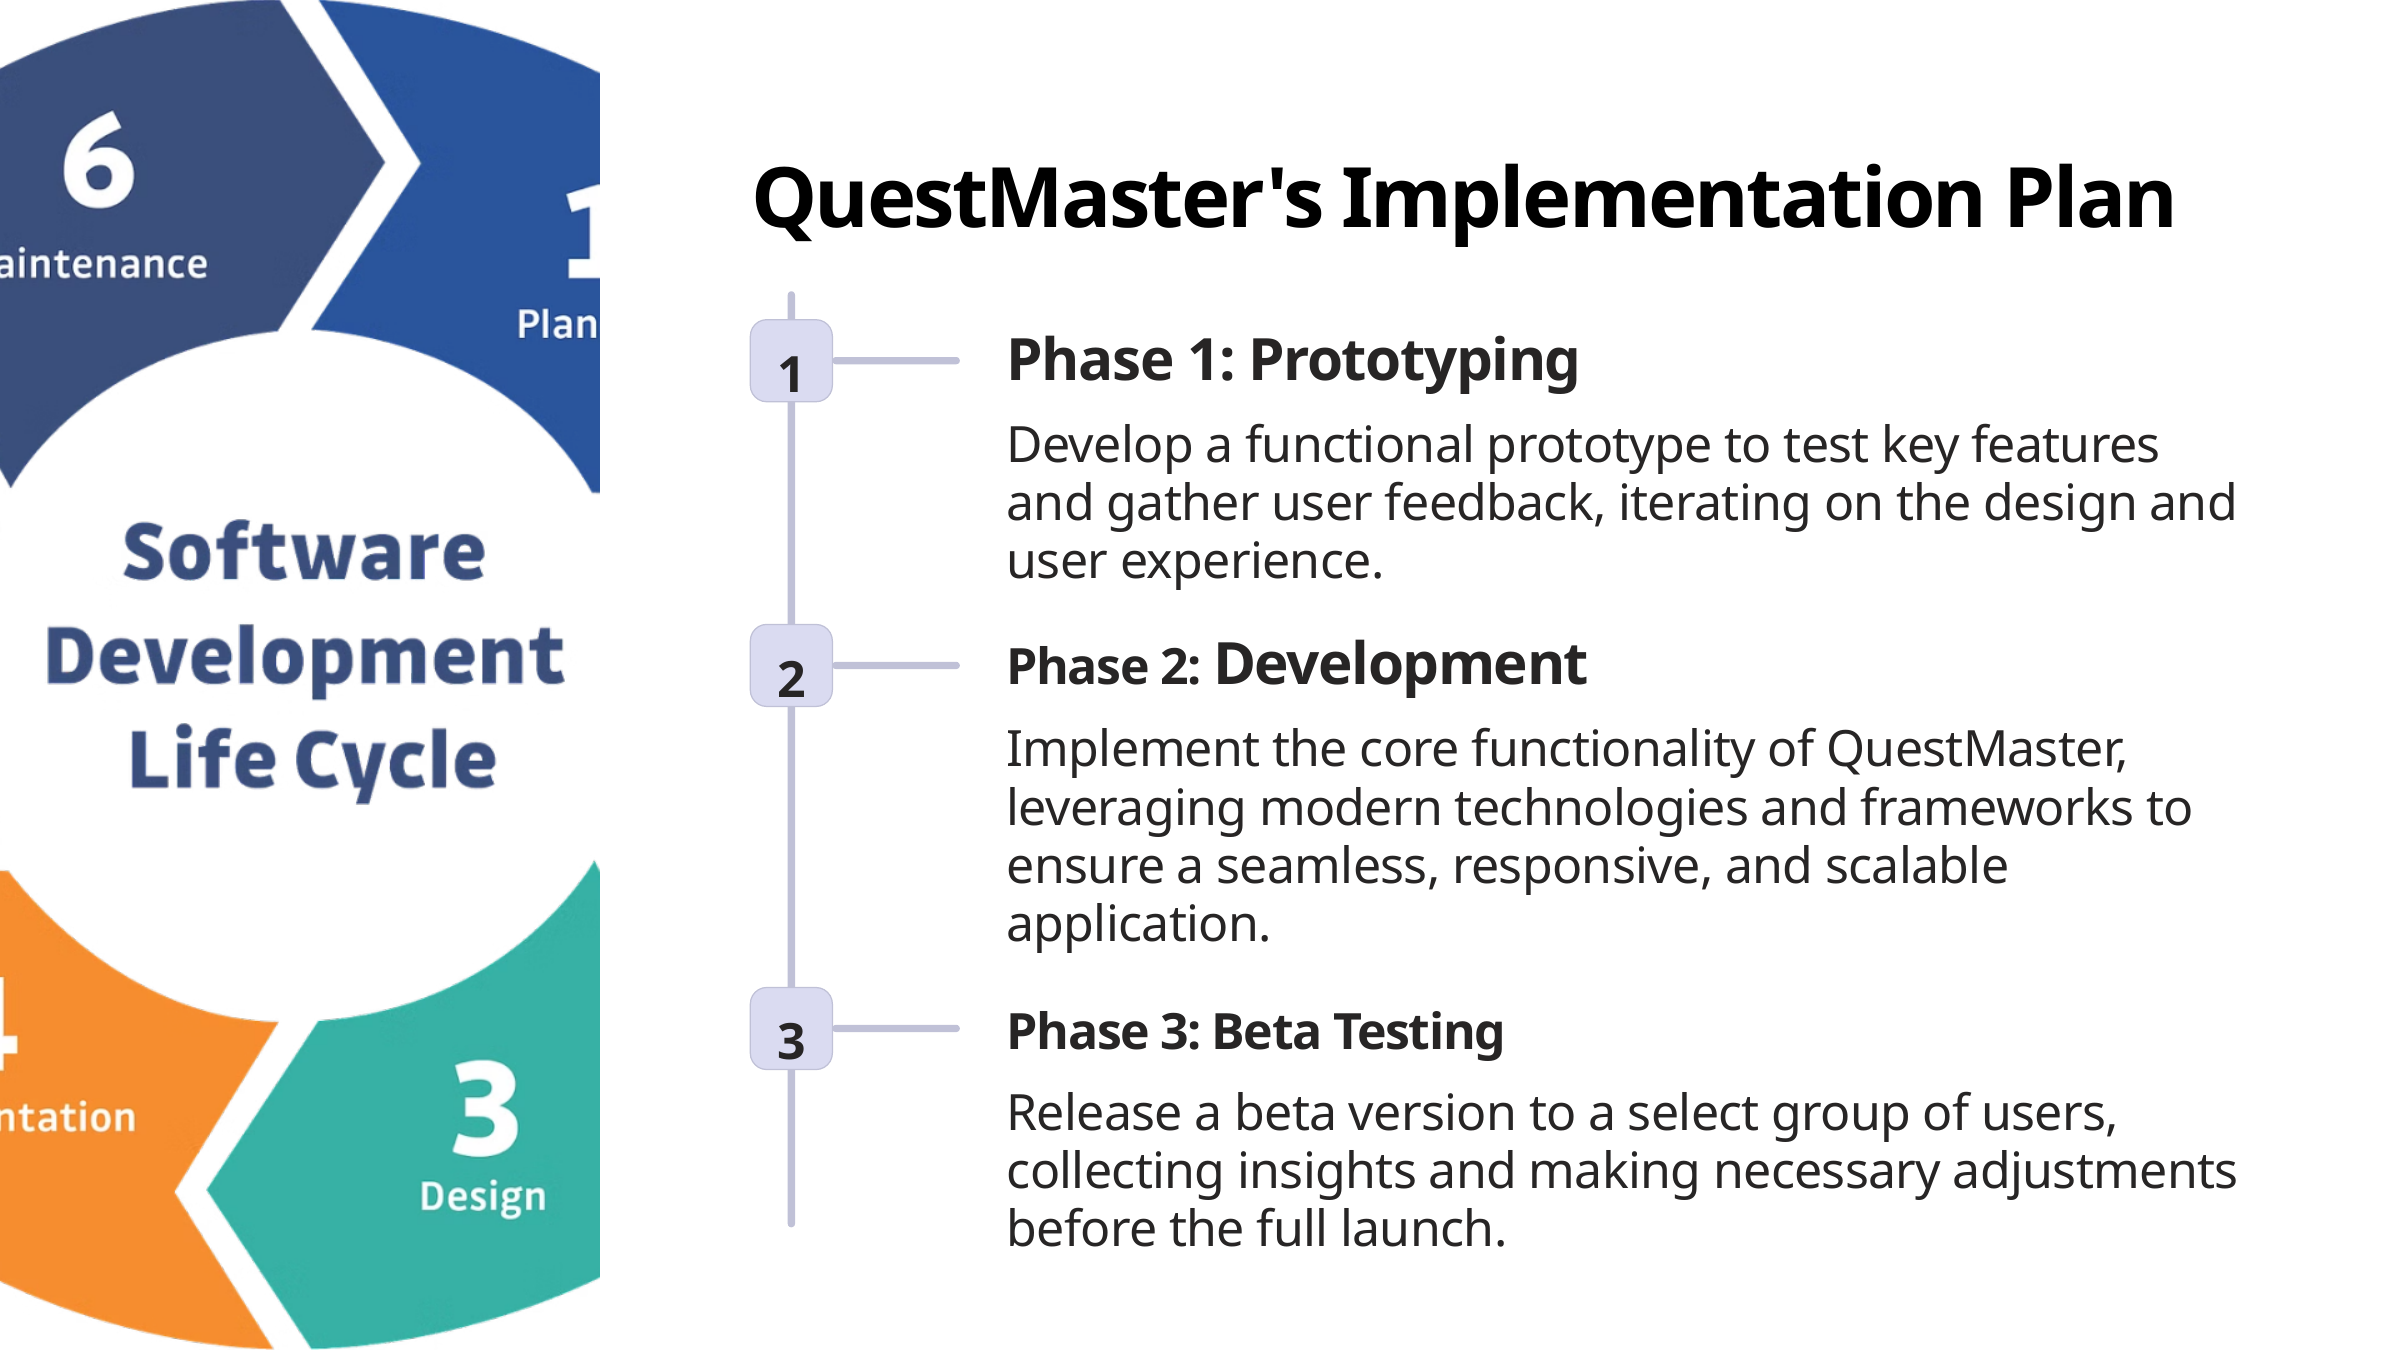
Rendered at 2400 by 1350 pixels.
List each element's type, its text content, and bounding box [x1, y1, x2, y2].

text_box [833, 1024, 960, 1033]
text_box [787, 402, 796, 624]
text_box [833, 357, 960, 365]
text_box [750, 987, 833, 1070]
text_box [750, 624, 833, 707]
text_box Release a beta version to a select group of users, collecting insights and making necessary adjustments before the full launch. [991, 1074, 2264, 1191]
picture [0, 0, 600, 1350]
text_box 2 [774, 631, 808, 700]
text_box 1 [778, 326, 804, 395]
text_box Phase 3: Beta Testing [991, 995, 1448, 1053]
text_box 3 [774, 994, 809, 1063]
text_box QuestMaster's Implementation Plan [736, 122, 2237, 237]
text_box [750, 319, 833, 402]
text_box Develop a functional prototype to test key features and gather user feedback, iterating on the design and user experience. [991, 406, 2264, 523]
text_box [600, 0, 2400, 1350]
text_box Phase 2: Development [991, 632, 1462, 690]
text_box Phase 1: Prototyping [991, 327, 1448, 385]
text_box [787, 707, 796, 987]
text_box [787, 1070, 796, 1228]
text_box Implement the core functionality of QuestMaster, leveraging modern technologies and frameworks to ensure a seamless, responsive, and scalable application. [991, 711, 2264, 887]
text_box [787, 291, 796, 319]
text_box [833, 661, 960, 670]
